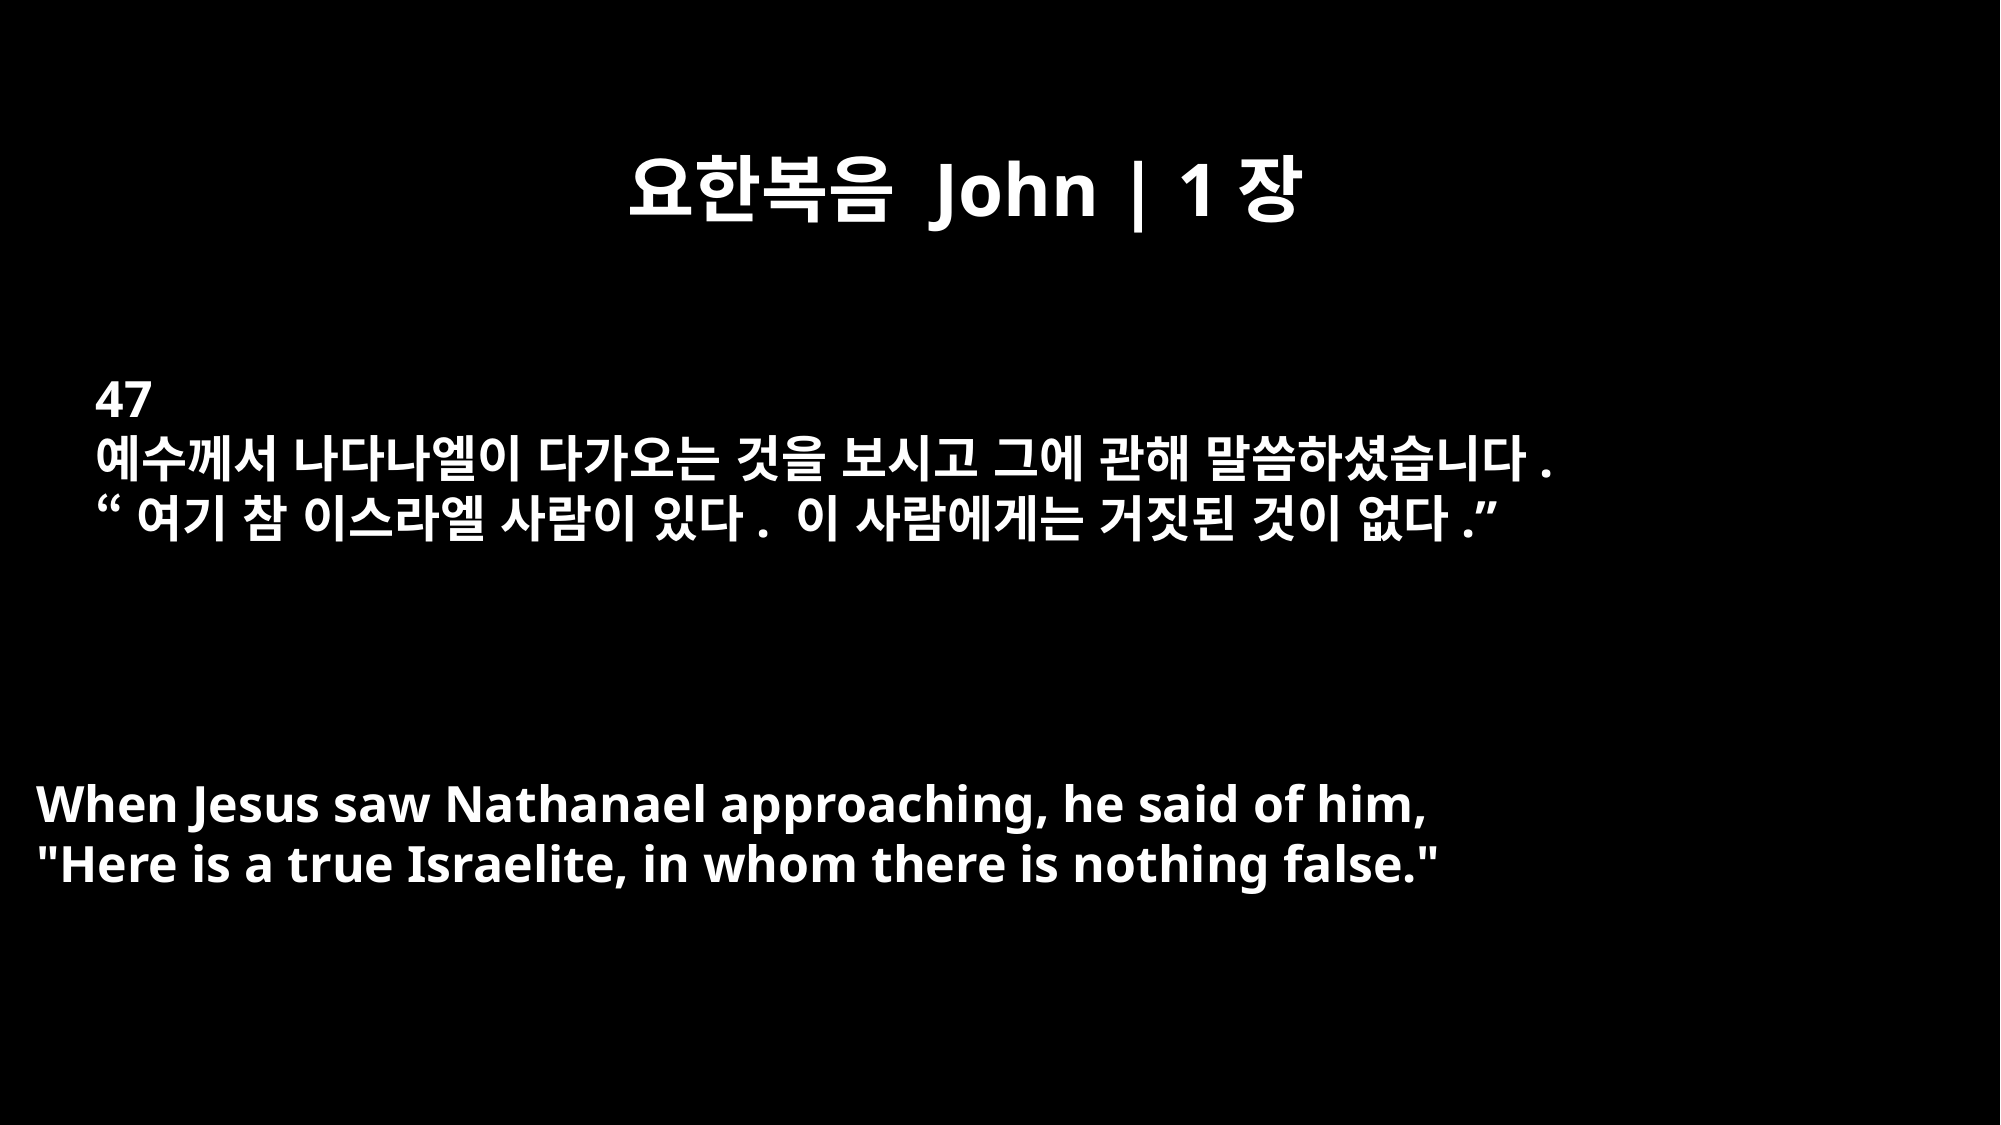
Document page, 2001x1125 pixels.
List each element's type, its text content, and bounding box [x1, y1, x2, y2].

text_box 47 예수께서 나다나엘이 다가오는 것을 보시고 그에 관해 말씀하셨습니다. “여기 참 이스라엘 사람이 있다. 이 사람에게는 거짓된 것이 없다.” [80, 359, 1569, 555]
text_box 요한복음 John | 1장 [612, 136, 1320, 239]
text_box When Jesus saw Nathanael approaching, he said of him, "Here is a true Israelite, in whom there is nothing false." [21, 764, 1456, 900]
